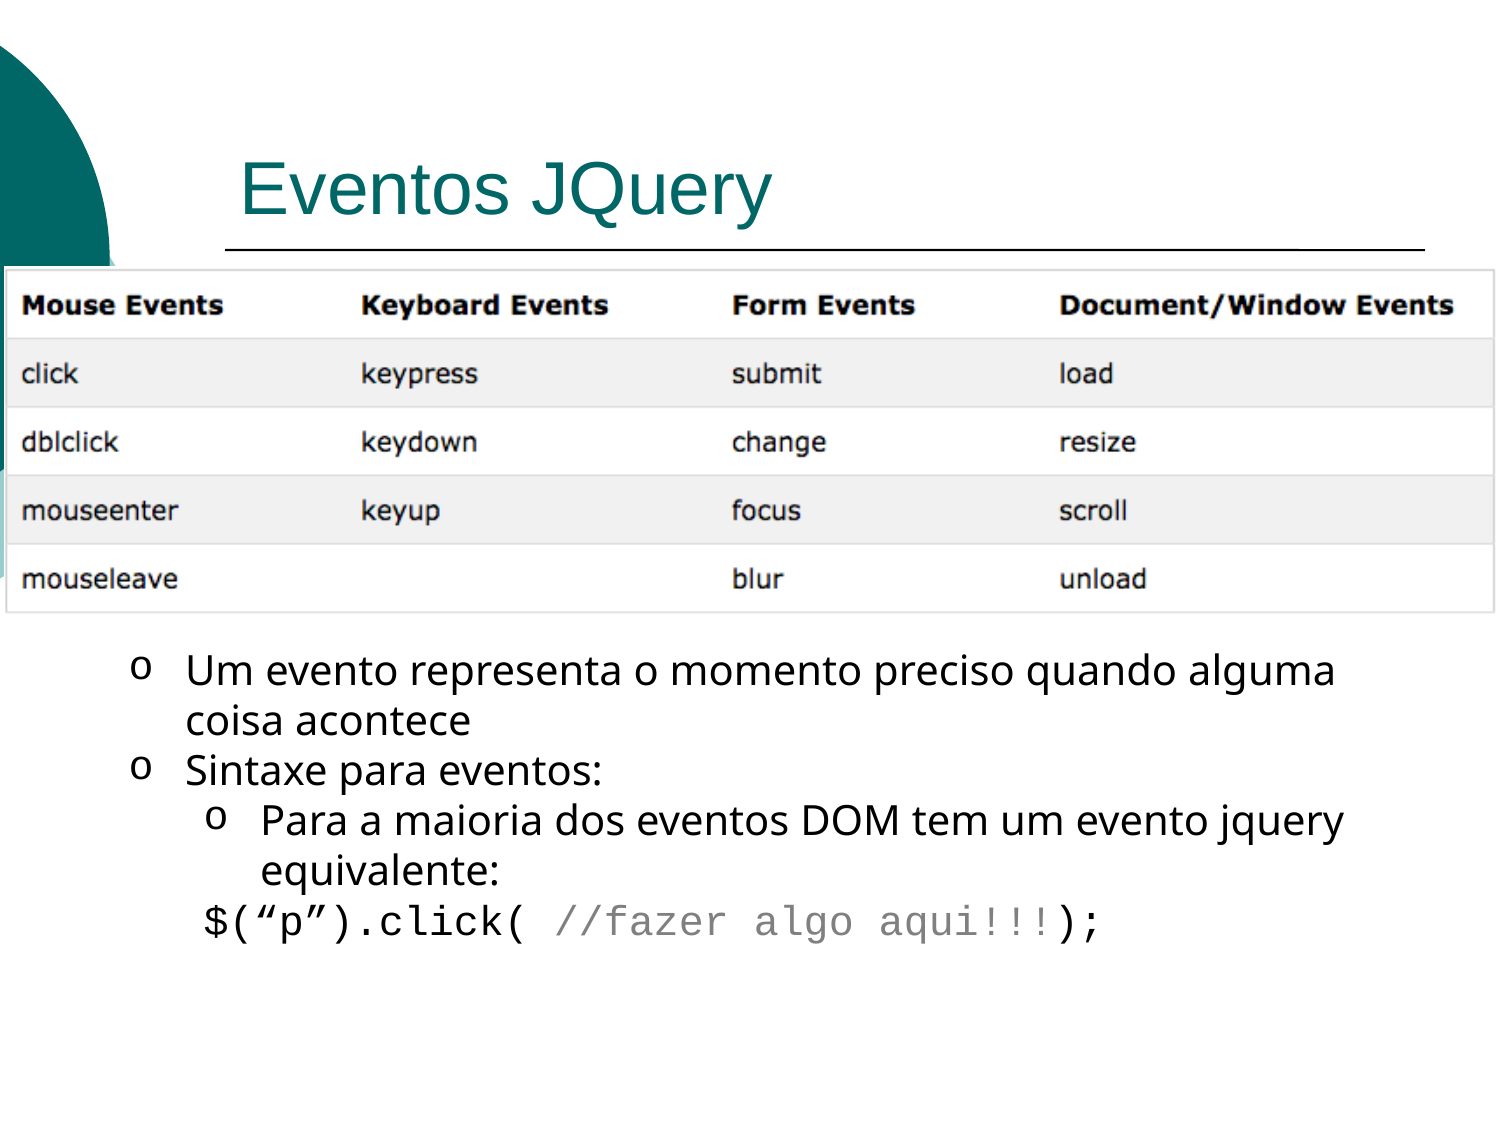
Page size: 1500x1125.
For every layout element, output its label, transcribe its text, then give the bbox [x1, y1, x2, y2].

title Eventos JQuery [224, 49, 1425, 237]
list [0, 266, 1500, 617]
text_box Um evento representa o momento preciso quando alguma coisa acontece Sintaxe para eventos: Para a maioria dos eventos DOM tem um evento jquery equivalente: $(“p”).click( //fazer algo aqui!!!); [113, 636, 1425, 1001]
